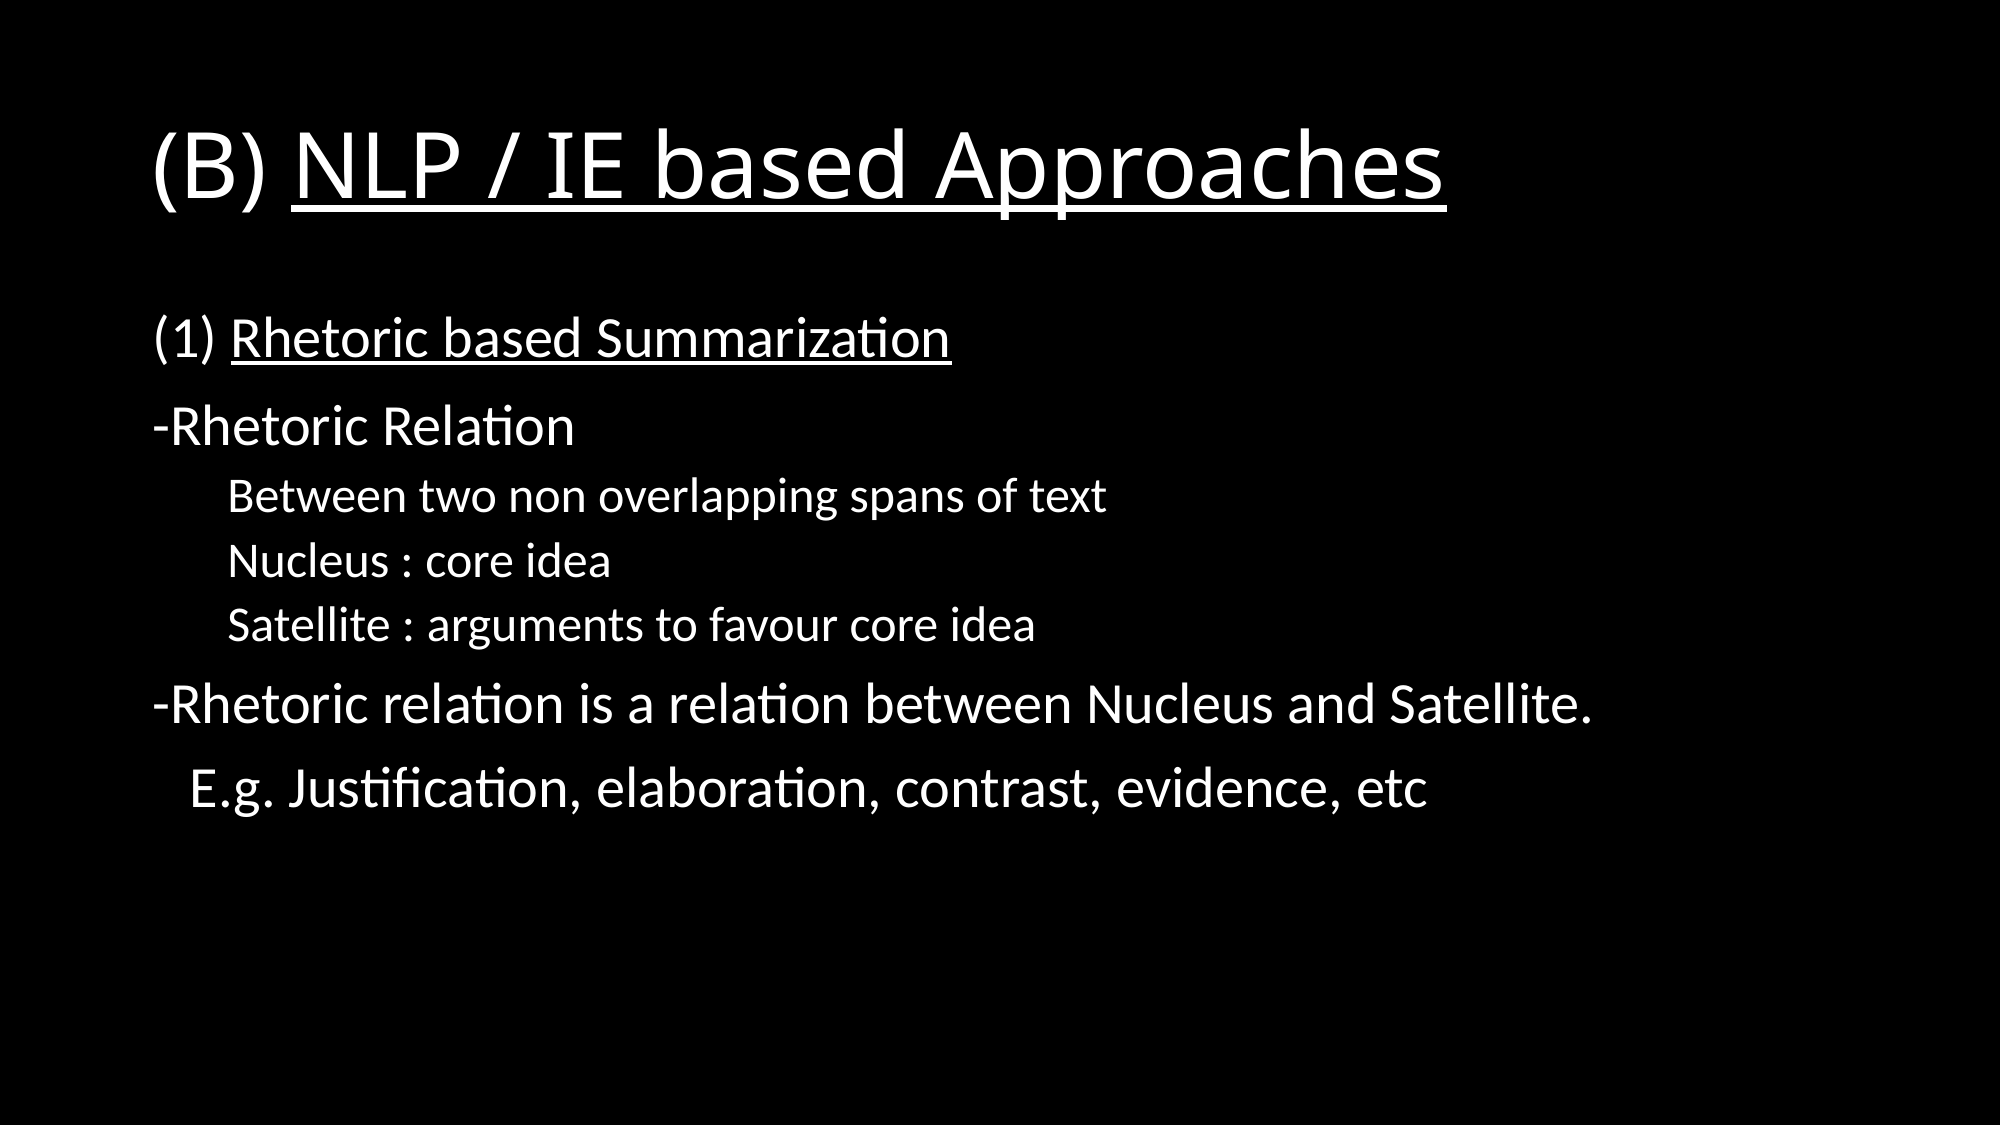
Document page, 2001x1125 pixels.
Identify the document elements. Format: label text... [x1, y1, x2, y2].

list (1) Rhetoric based Summarization -Rhetoric Relation Between two non overlapping spans of text Nucleus : core idea Satellite : arguments to favour core idea -Rhetoric relation is a relation between Nucleus and Satellite. E.g. Justification, elaboration, contrast, evidence, etc [137, 299, 1863, 1014]
title (B) NLP / IE based Approaches [137, 59, 1863, 278]
